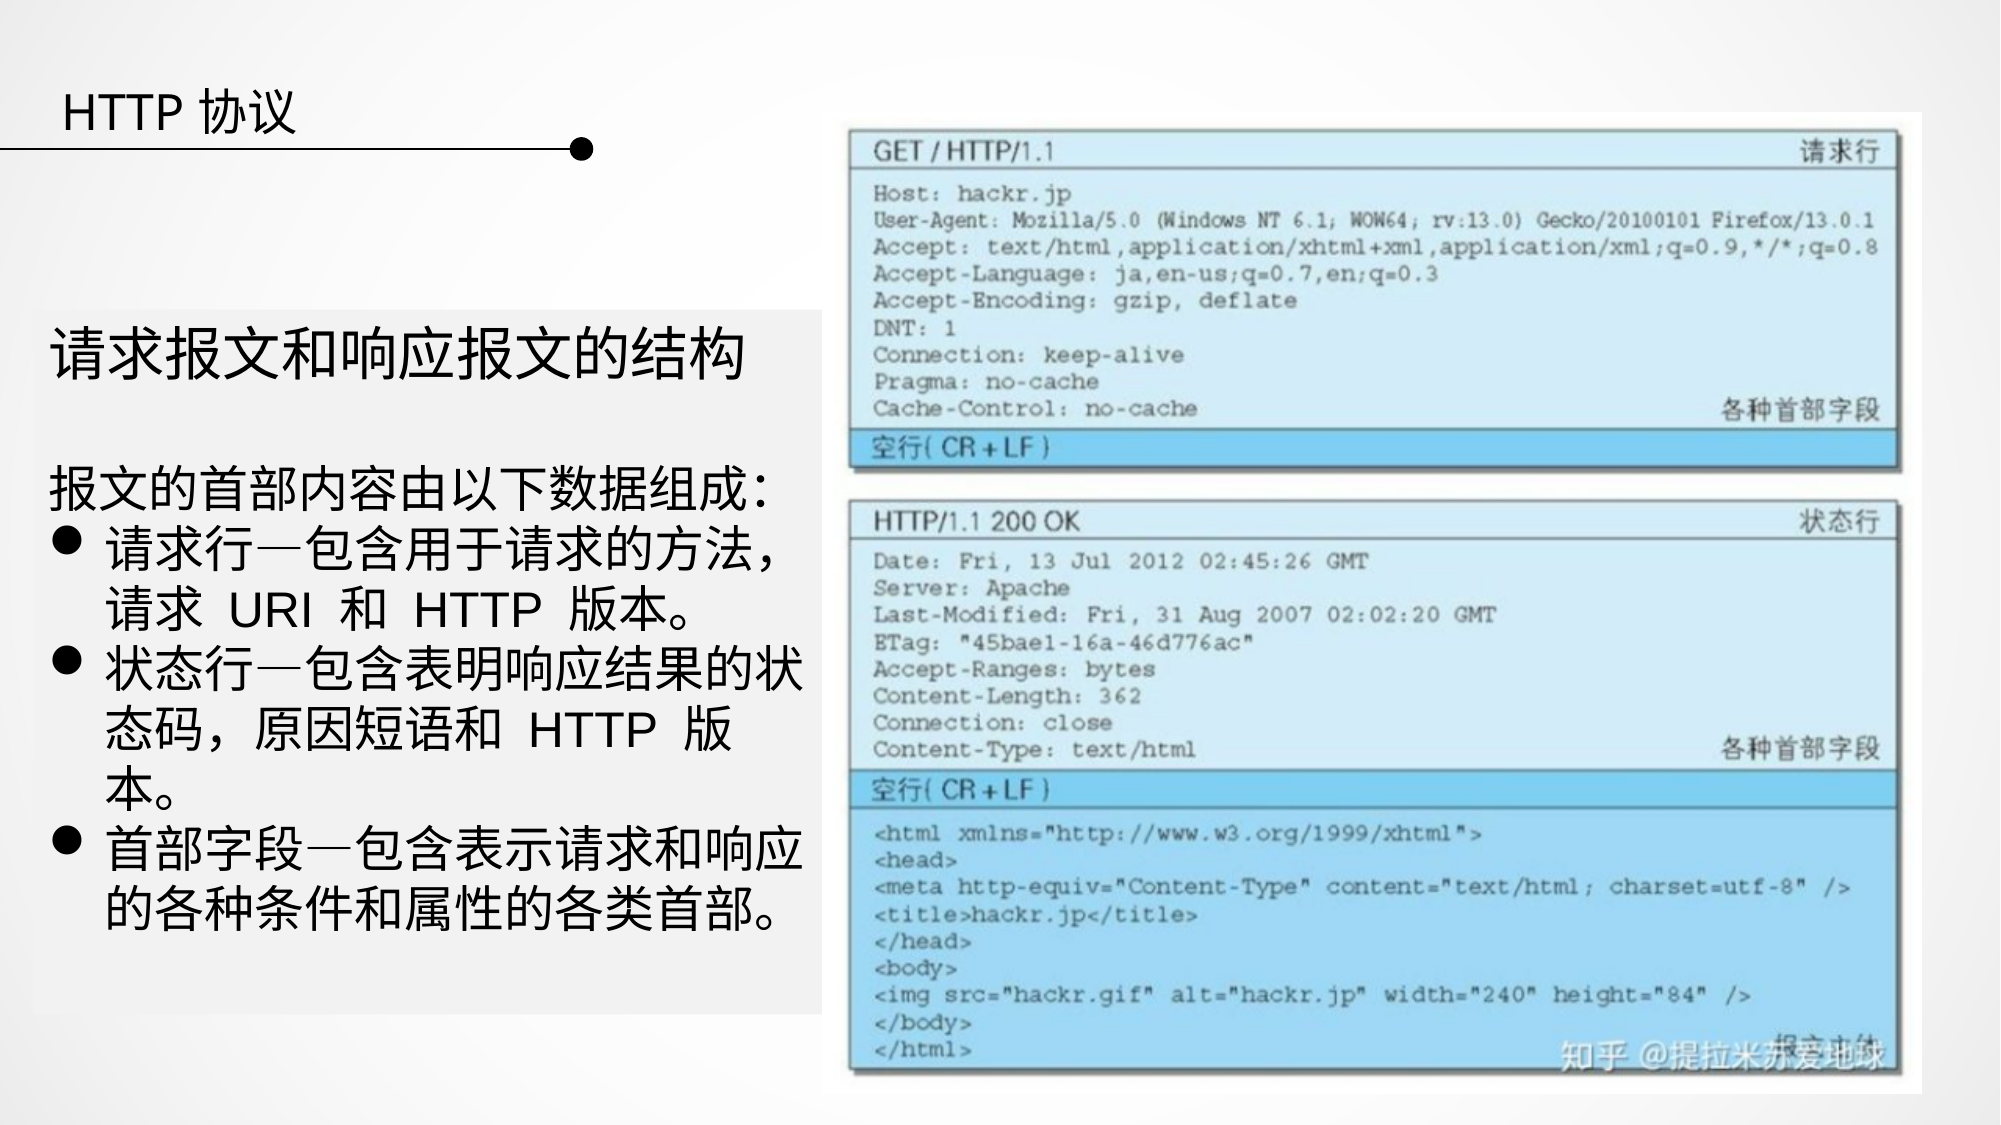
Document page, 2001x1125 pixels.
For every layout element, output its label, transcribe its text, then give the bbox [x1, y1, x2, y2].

picture [822, 112, 1922, 1094]
text_box [567, 135, 596, 163]
text_box 请求报文和响应报文的结构 报文的首部内容由以下数据组成： 请求行—包含用于请求的方法，请求 URI 和 HTTP 版本。 状态行—包含表明响应结果的状态码，原因短语和 HTTP 版本。 首部字段—包含表示请求和响应的各种条件和属性的各类首部。 [33, 309, 817, 1015]
text_box HTTP协议 [46, 73, 566, 148]
